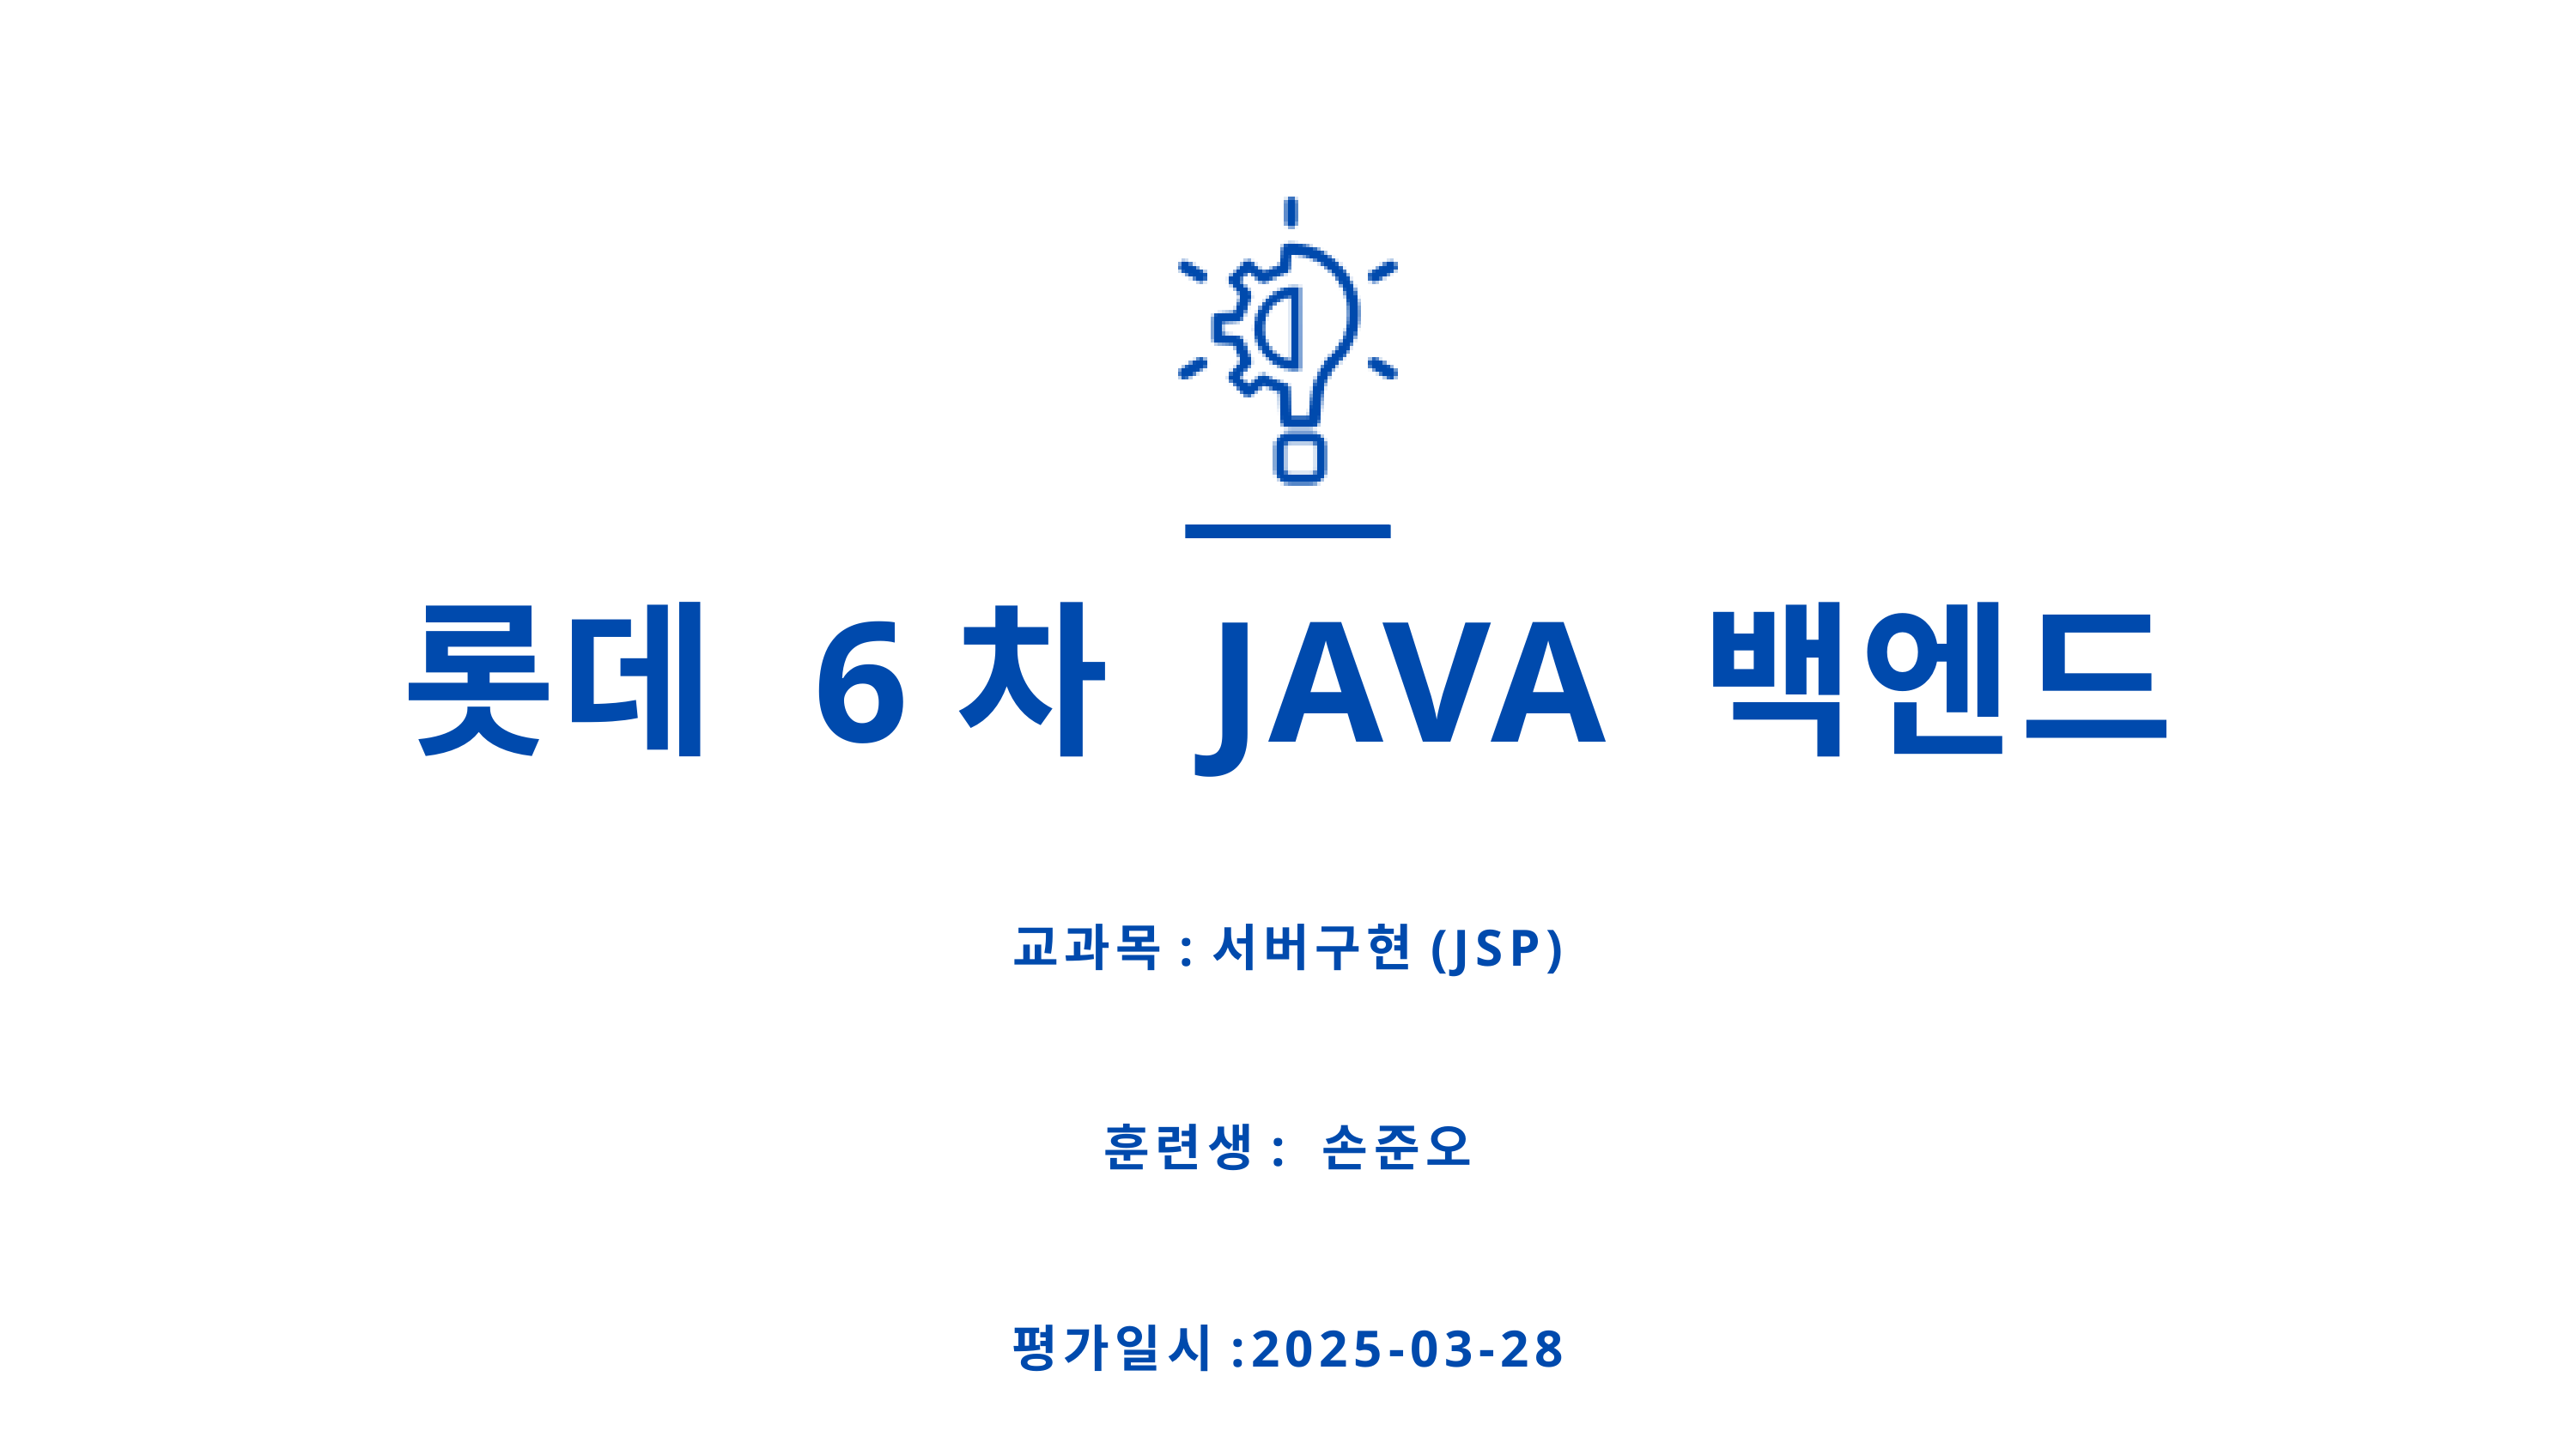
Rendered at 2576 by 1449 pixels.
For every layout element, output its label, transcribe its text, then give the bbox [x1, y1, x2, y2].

text_box 롯데 6차 JAVA 백엔드 교과목:서버구현(JSP) 훈련생: 손준오 평가일시:2025-03-28 [144, 575, 2432, 1449]
text_box [1178, 197, 1398, 486]
